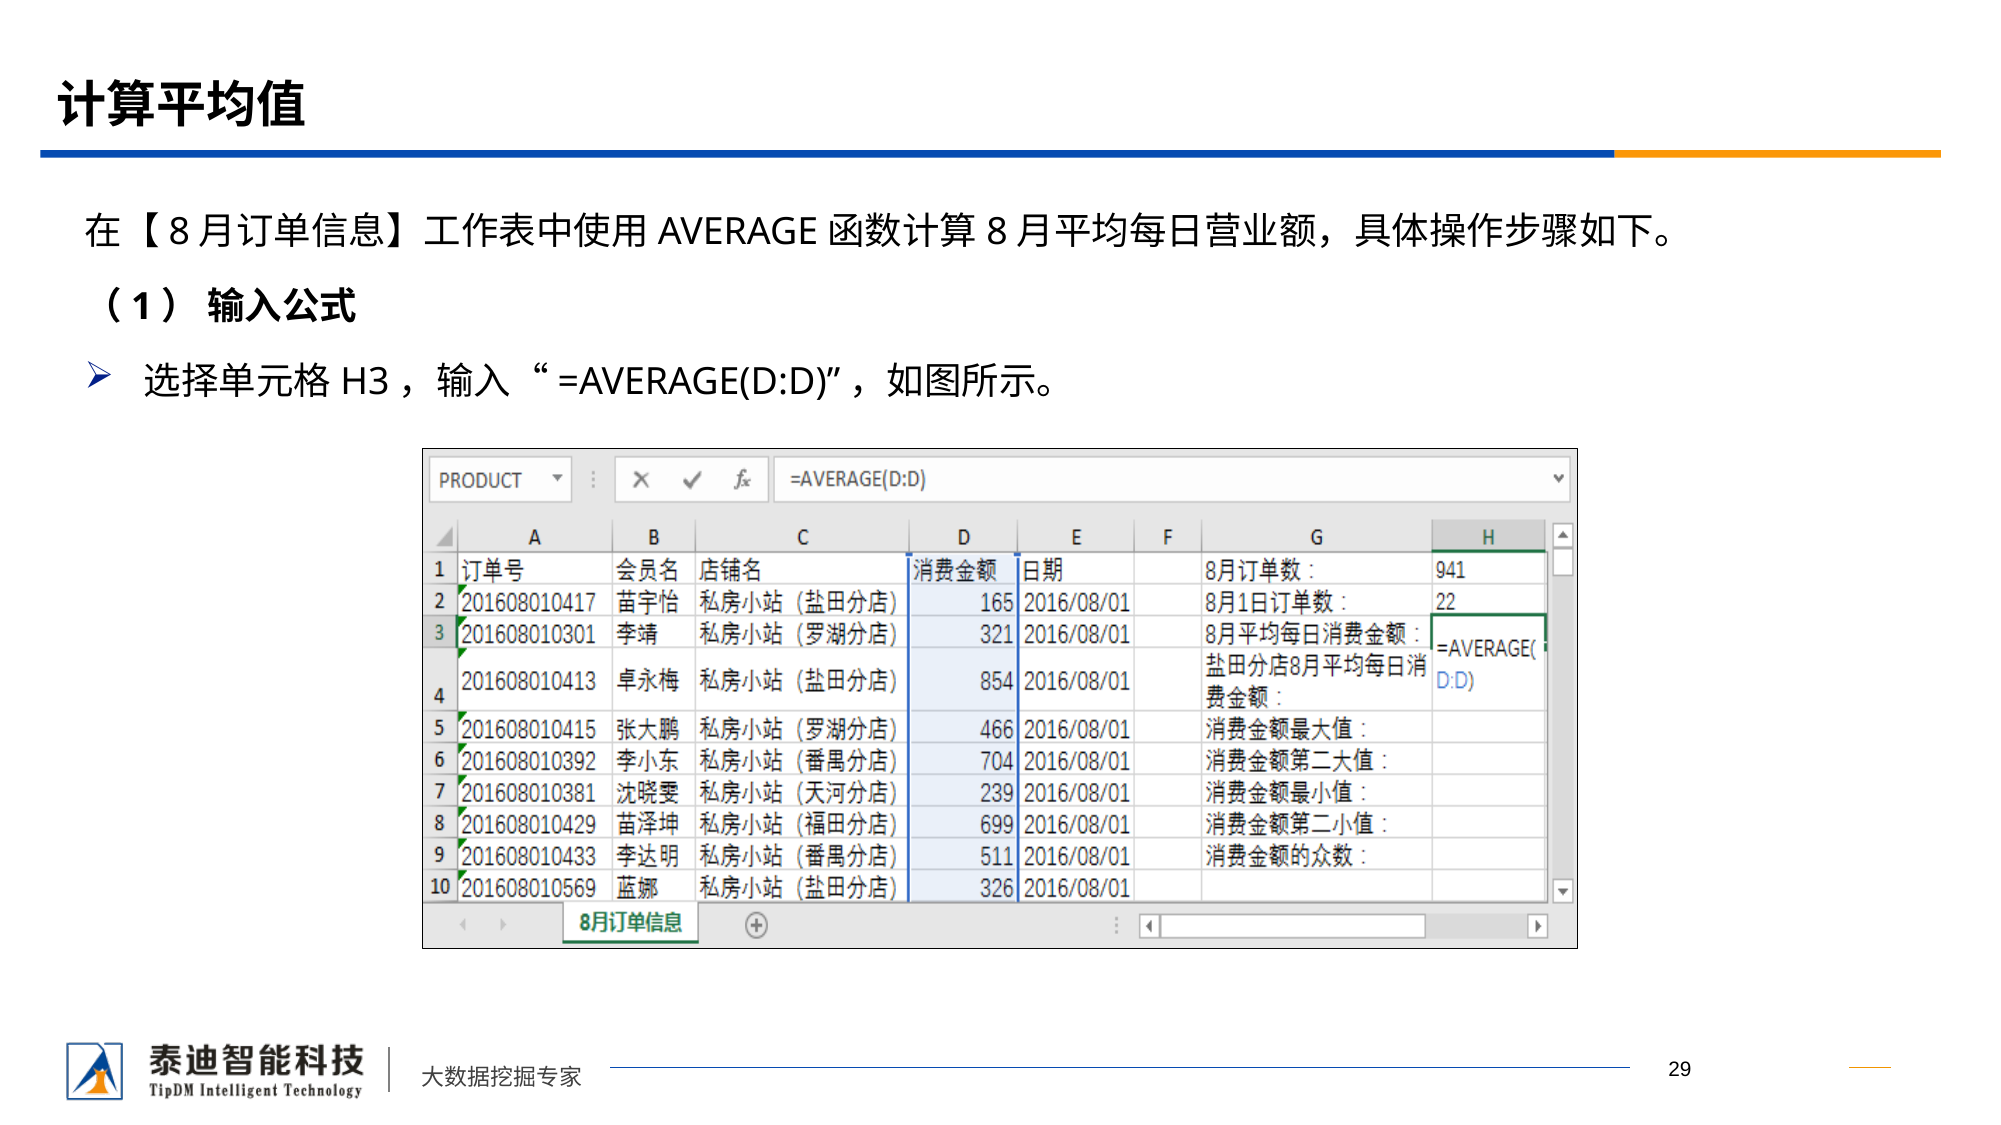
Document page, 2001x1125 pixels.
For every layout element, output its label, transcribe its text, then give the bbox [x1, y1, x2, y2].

title 计算平均值 [41, 58, 1842, 146]
list 在【8月订单信息】工作表中使用AVERAGE函数计算8月平均每日营业额，具体操作步骤如下。 （1） 输入公式 选择单元格H3，输入“=AVERAGE(D:D)”，如图所示。 [69, 176, 1892, 1003]
picture [62, 1028, 368, 1107]
picture [422, 448, 1578, 949]
